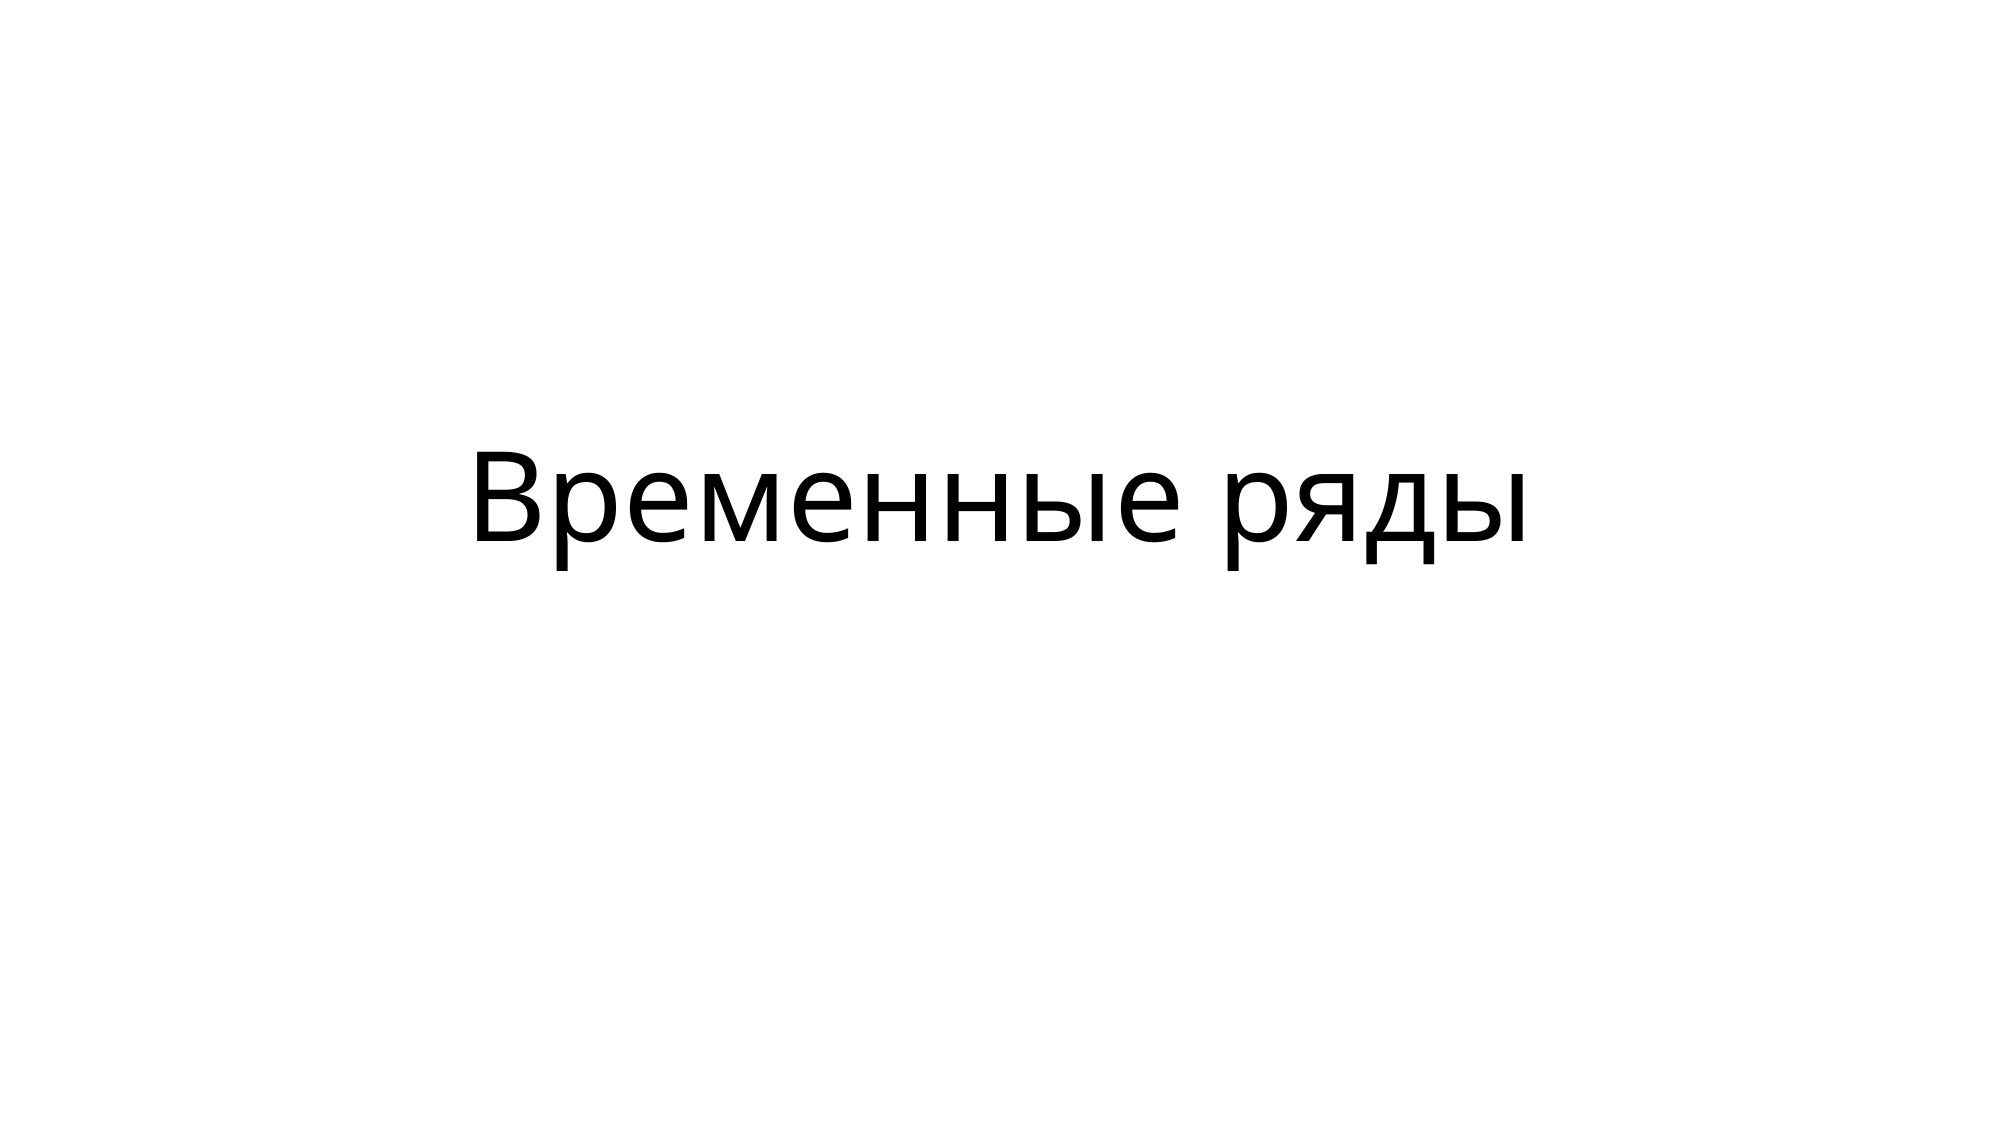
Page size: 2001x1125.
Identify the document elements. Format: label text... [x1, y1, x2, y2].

title Временные ряды [249, 184, 1750, 576]
